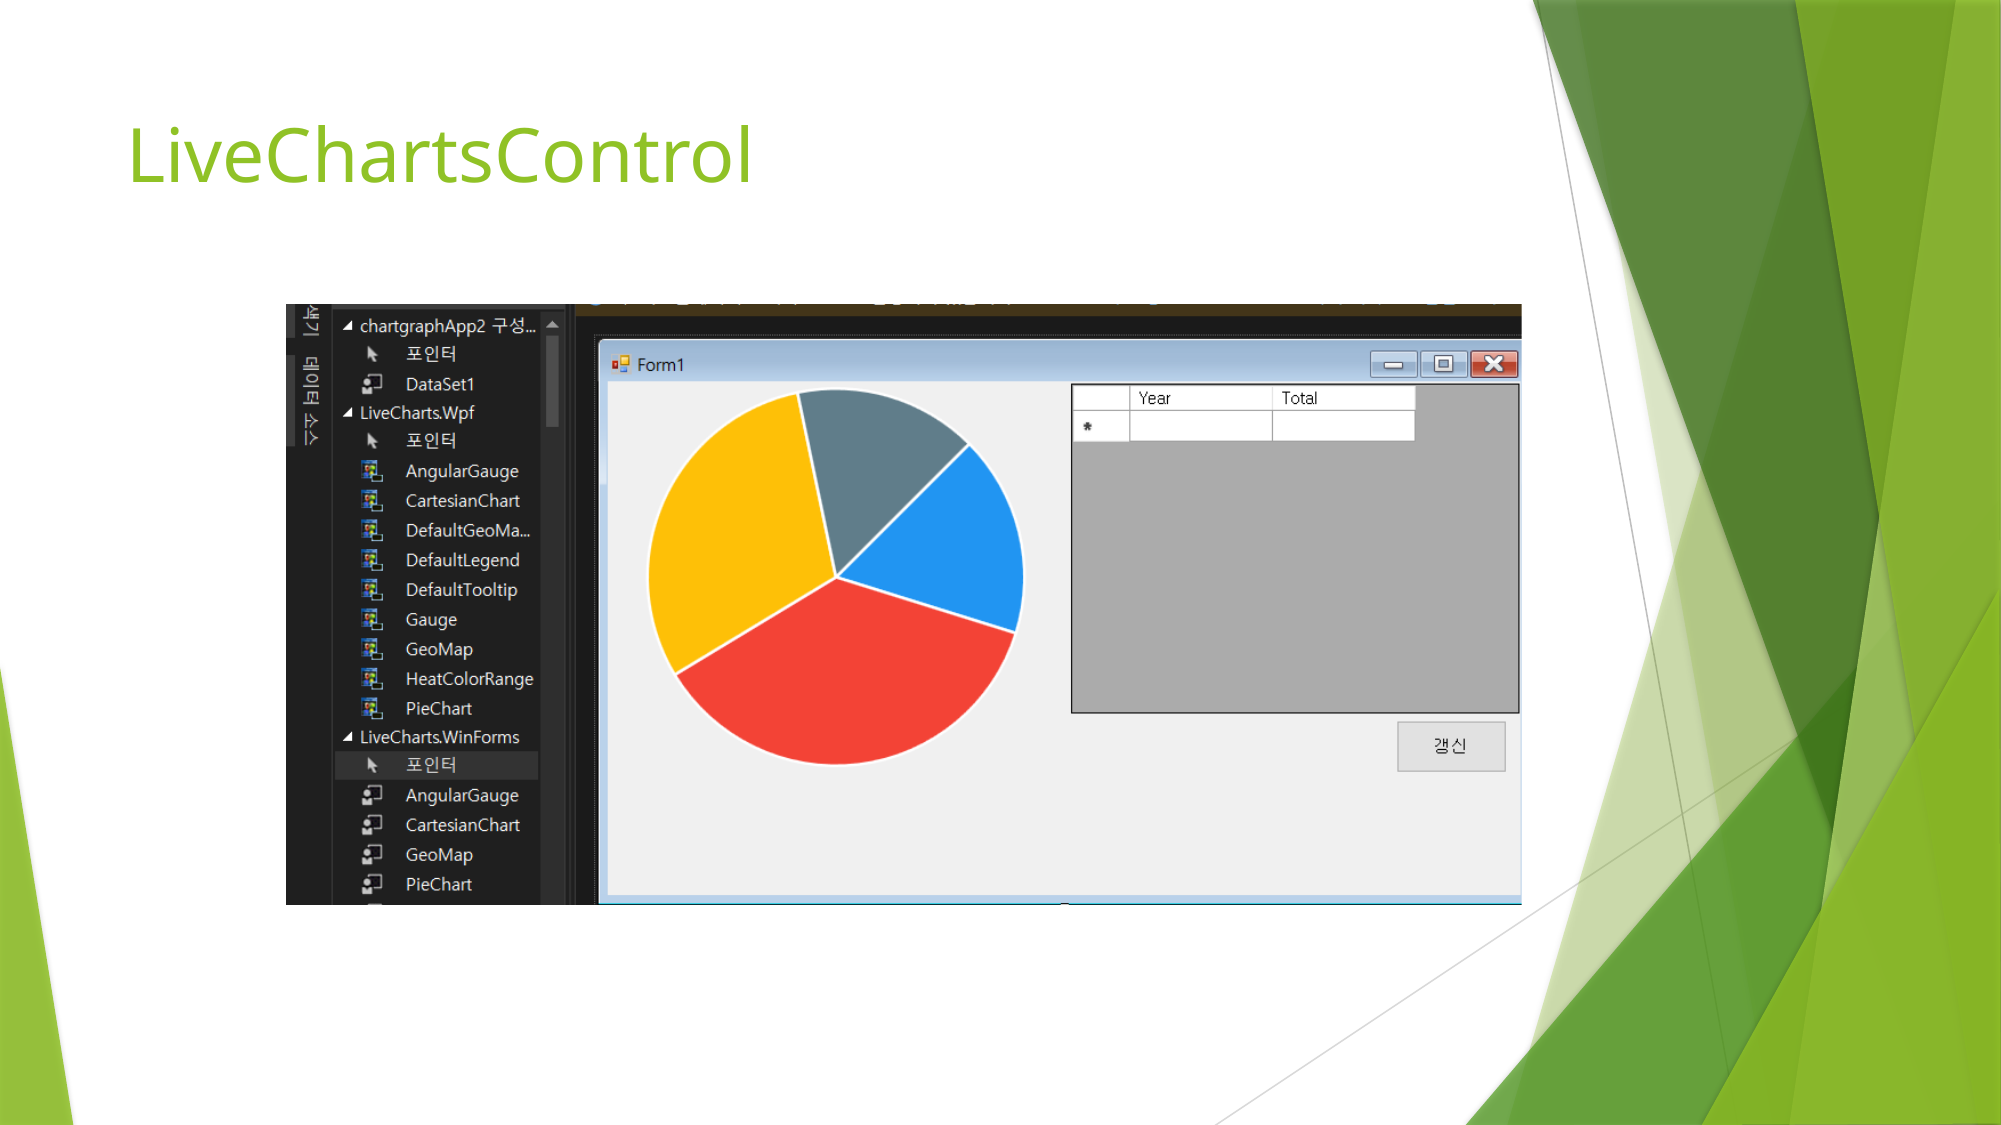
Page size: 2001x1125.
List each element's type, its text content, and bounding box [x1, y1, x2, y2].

picture [279, 303, 1523, 905]
title LiveChartsControl [111, 99, 1522, 317]
